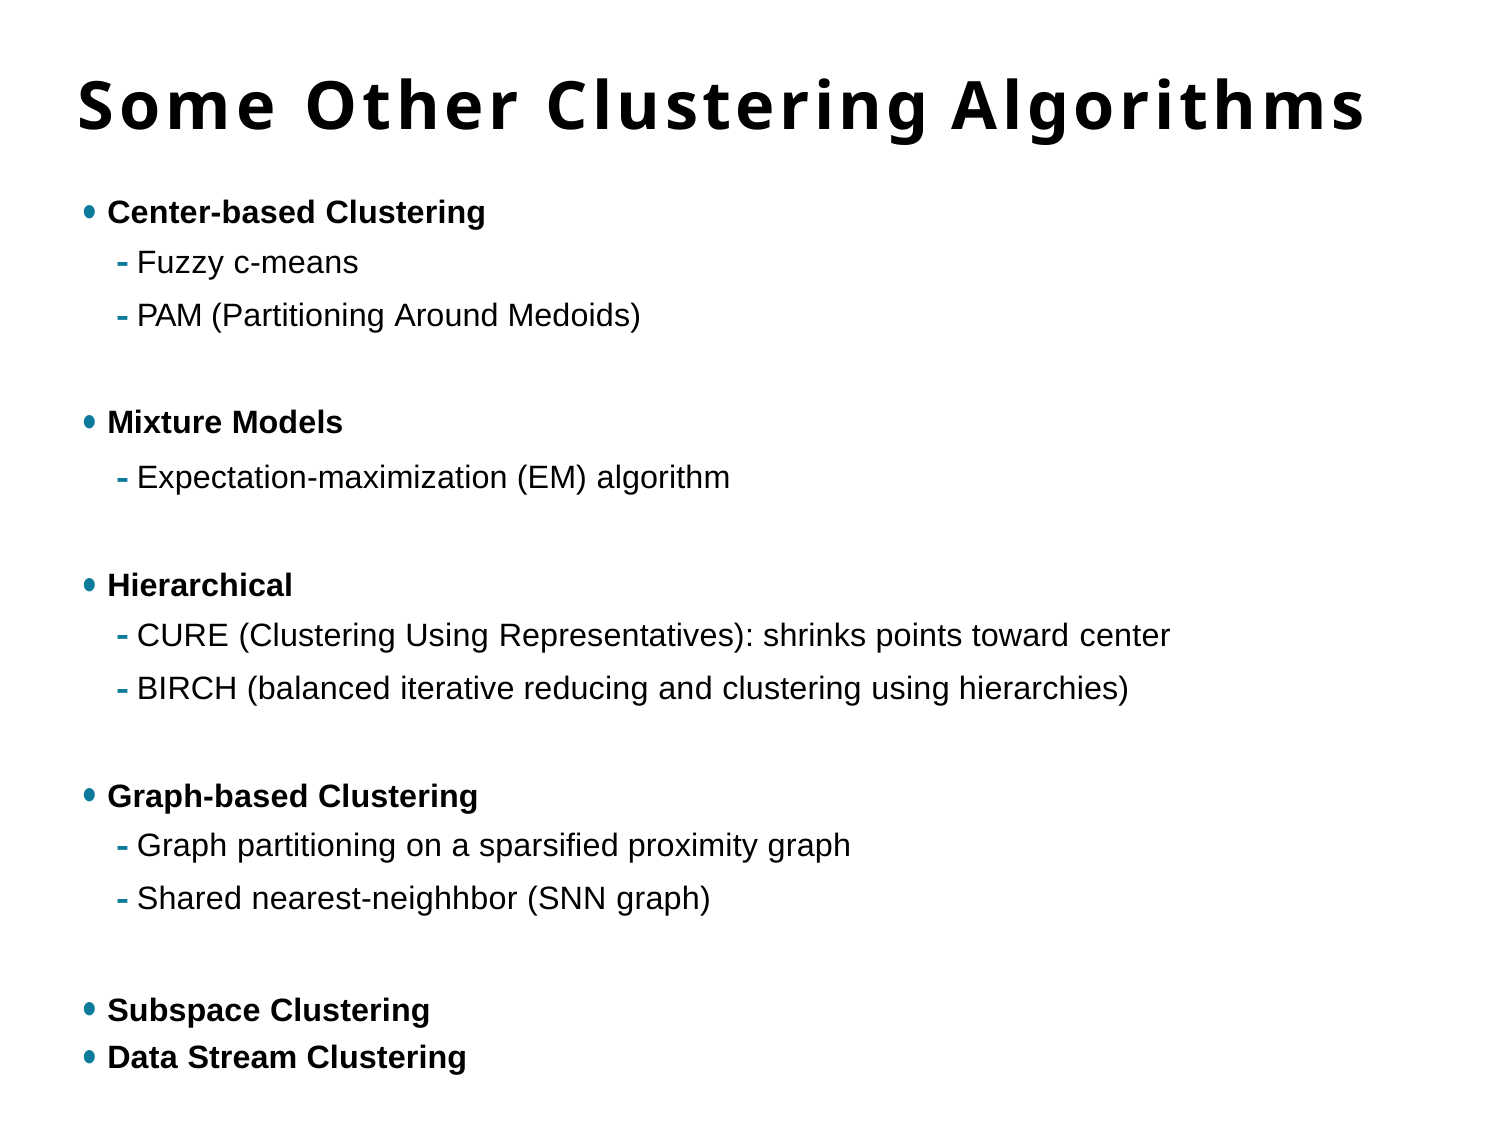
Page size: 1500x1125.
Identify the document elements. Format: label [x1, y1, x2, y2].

title [75, 26, 1425, 251]
text_box [80, 195, 1176, 1076]
